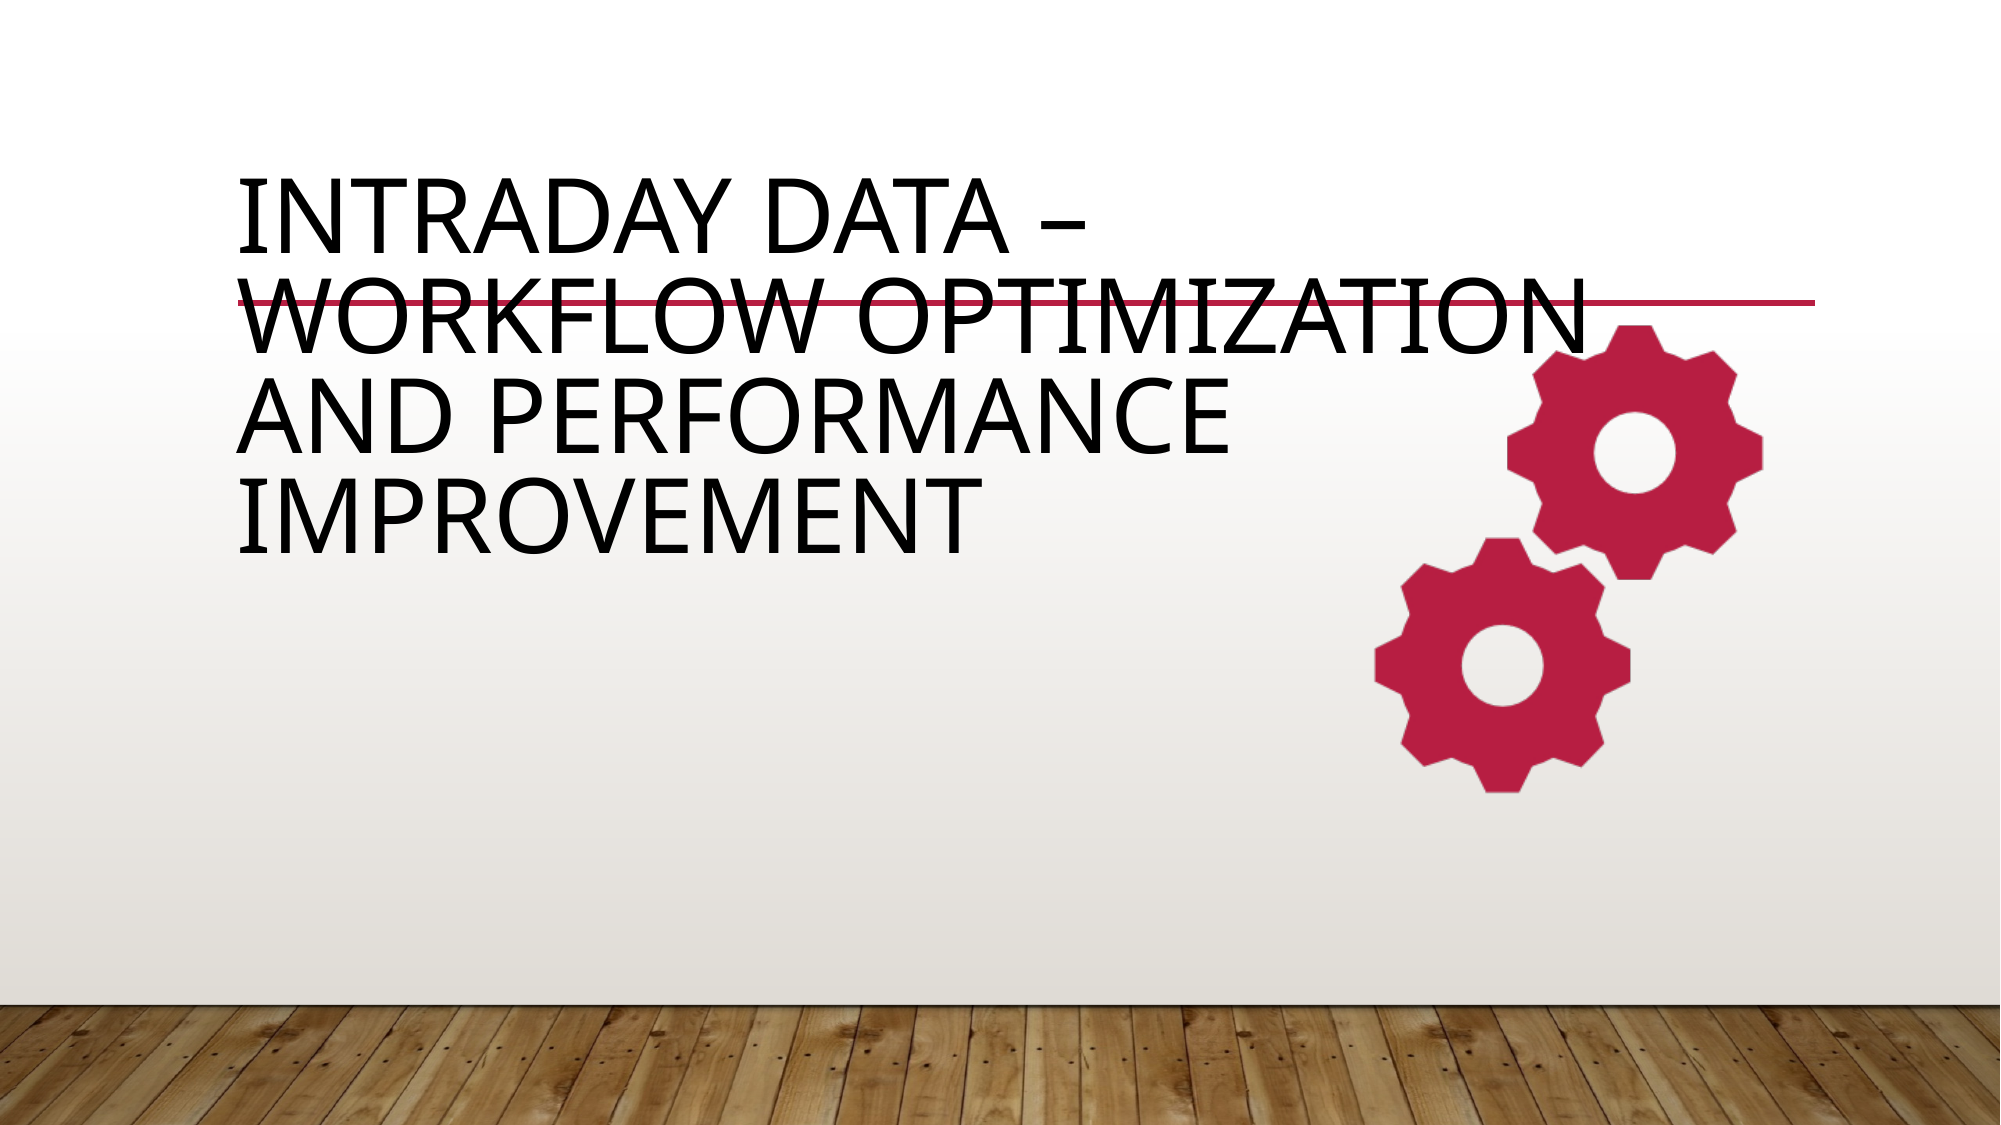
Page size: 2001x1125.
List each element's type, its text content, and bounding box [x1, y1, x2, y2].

picture [1288, 278, 1850, 840]
title Intraday Data – Workflow Optimization and Performance Improvement [221, 97, 1683, 649]
picture [0, 1005, 2000, 1125]
